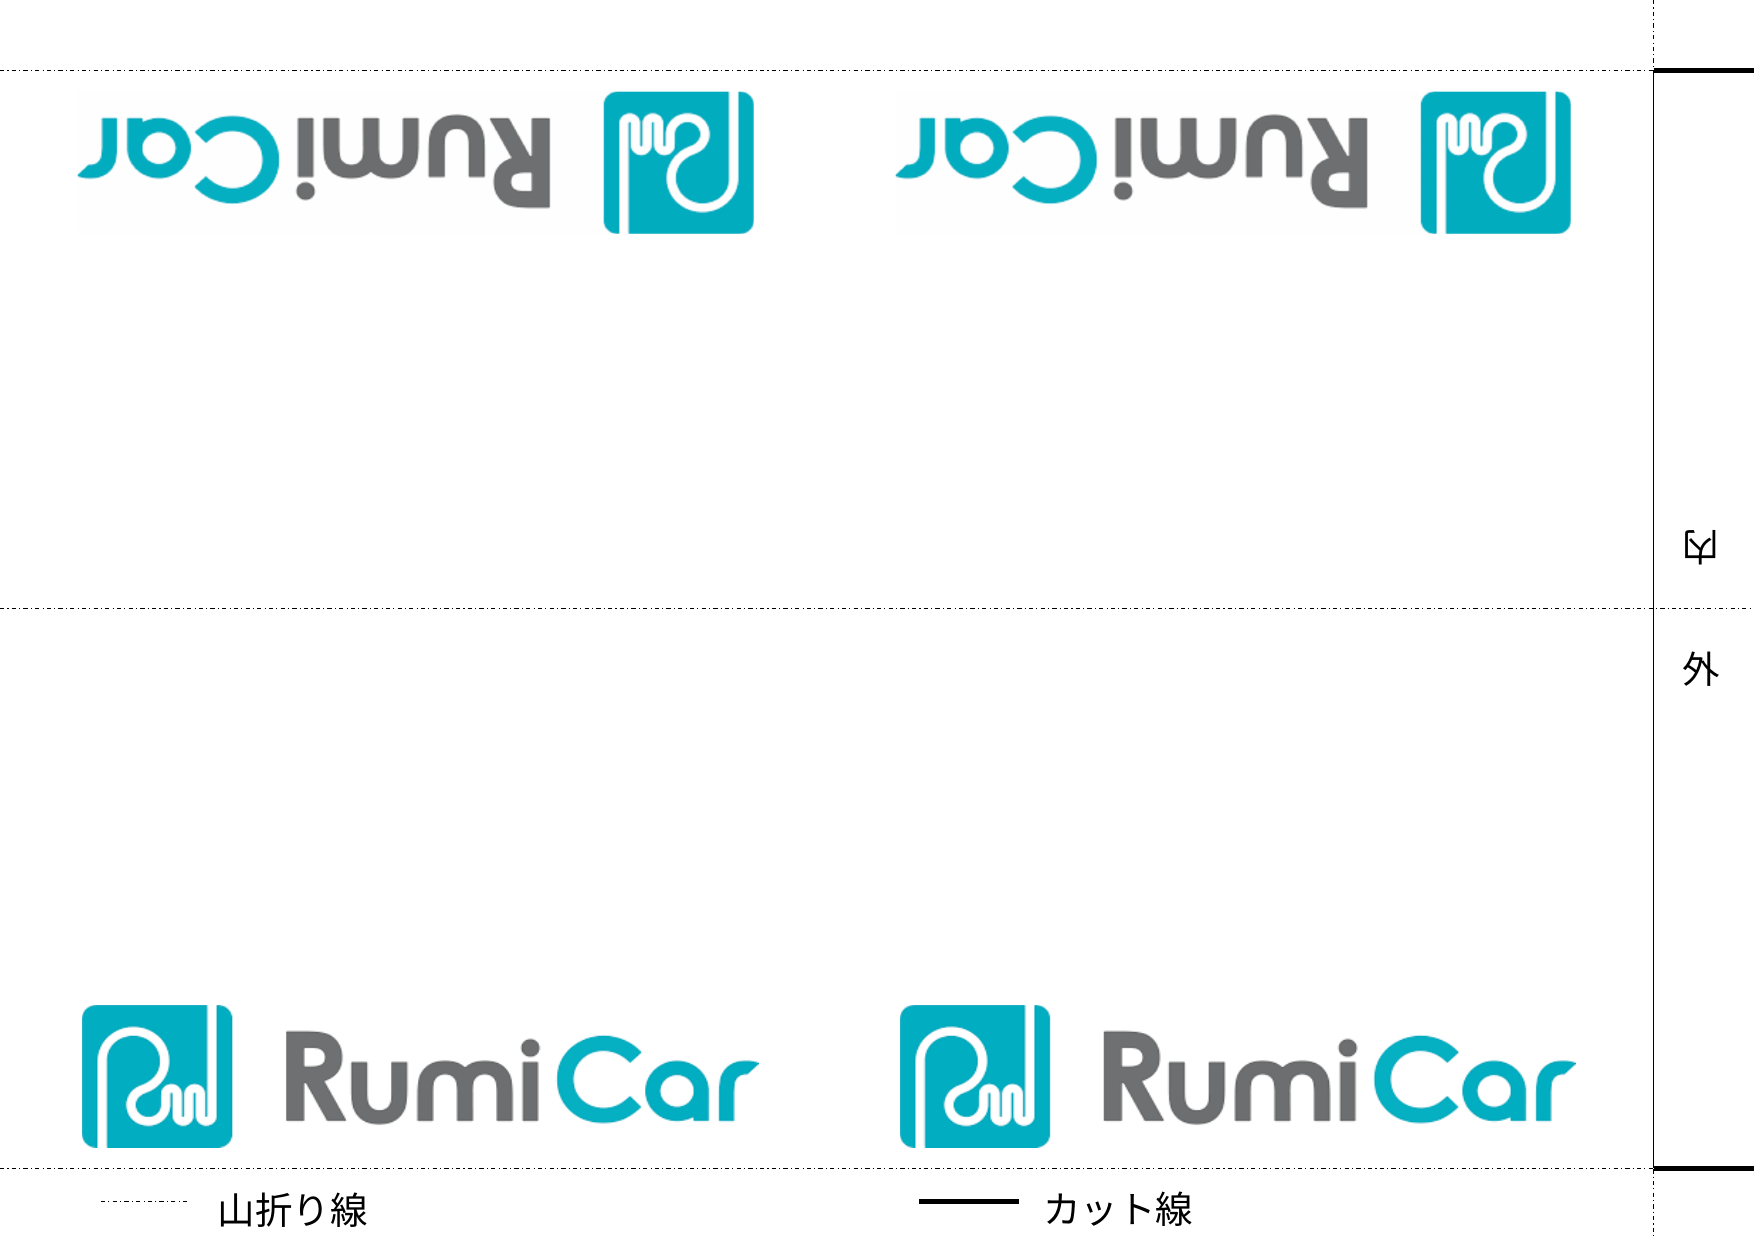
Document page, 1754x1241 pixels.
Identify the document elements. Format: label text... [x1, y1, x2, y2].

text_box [71, 71, 1583, 252]
text_box 外 [1667, 638, 1735, 699]
text_box カット線 [1028, 1178, 1209, 1239]
text_box 山折り線 [202, 1179, 383, 1240]
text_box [71, 987, 1583, 1168]
text_box 内 [1667, 518, 1735, 578]
